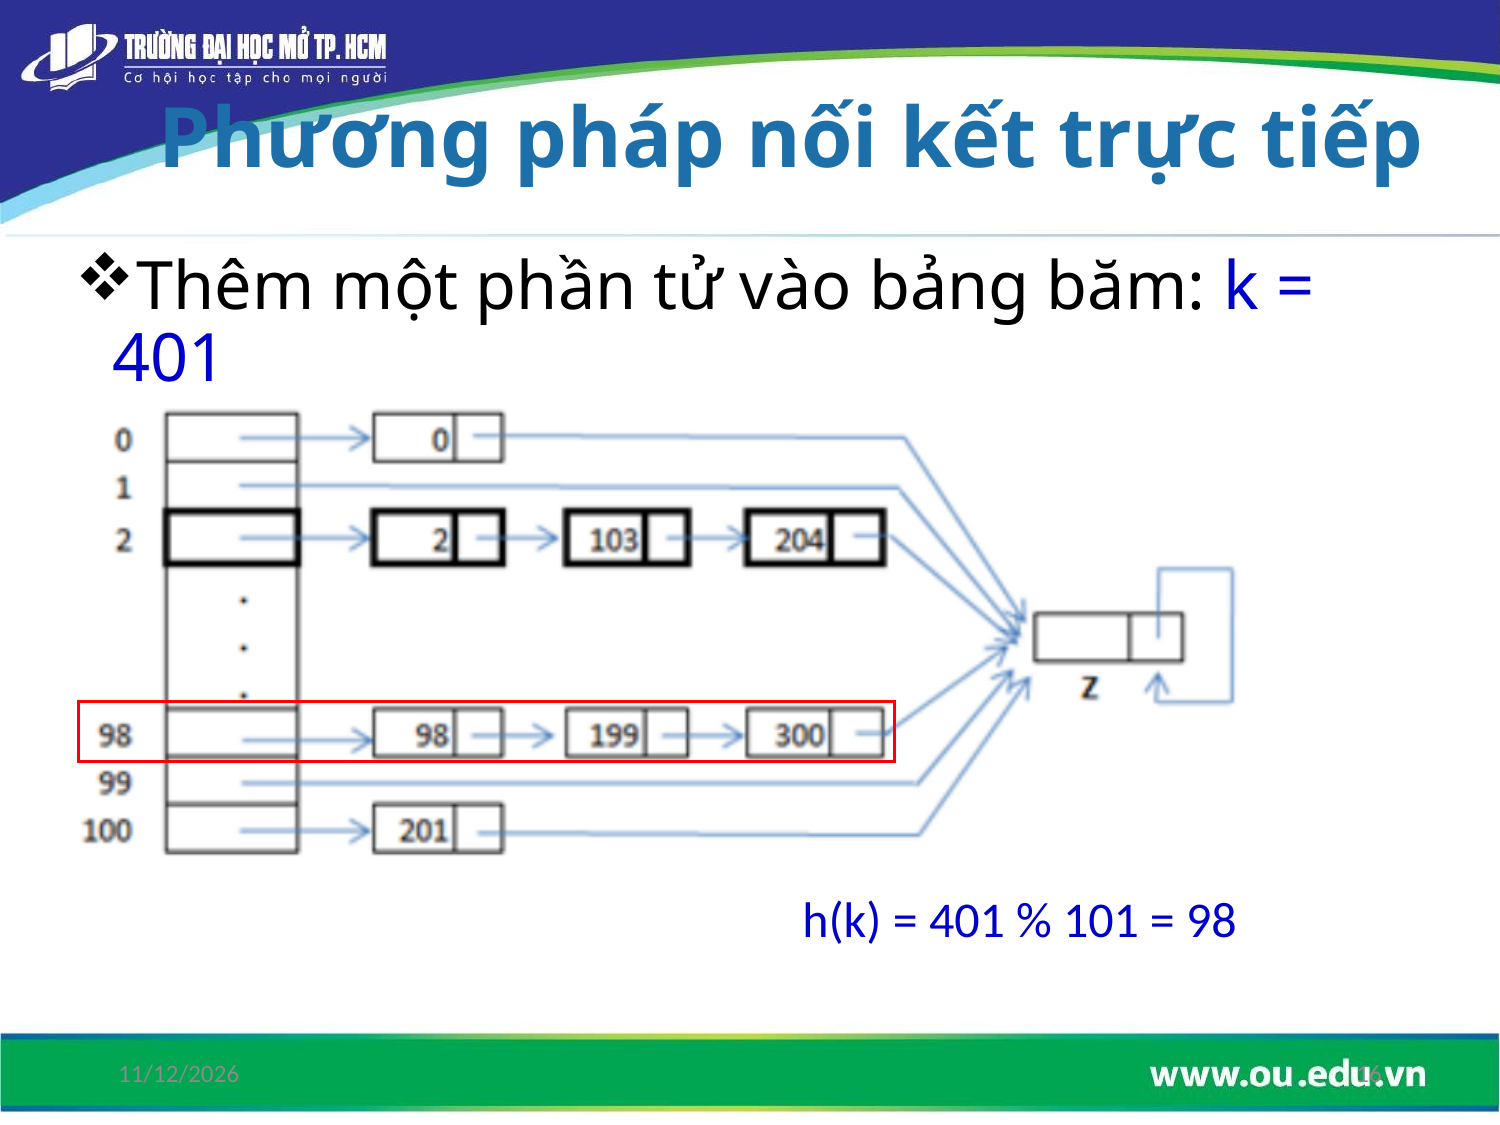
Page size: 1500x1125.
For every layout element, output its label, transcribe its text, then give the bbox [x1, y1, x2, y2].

text_box h(k) = 401 % 101 = 98 [787, 880, 1388, 1016]
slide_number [103, 1042, 441, 1103]
title Phương pháp nối kết trực tiếp [60, 59, 1440, 222]
picture [0, 0, 1500, 1125]
list Thêm một phần tử vào bảng băm: k = 401 [60, 244, 1440, 1020]
slide_number 16 [1059, 1042, 1397, 1103]
